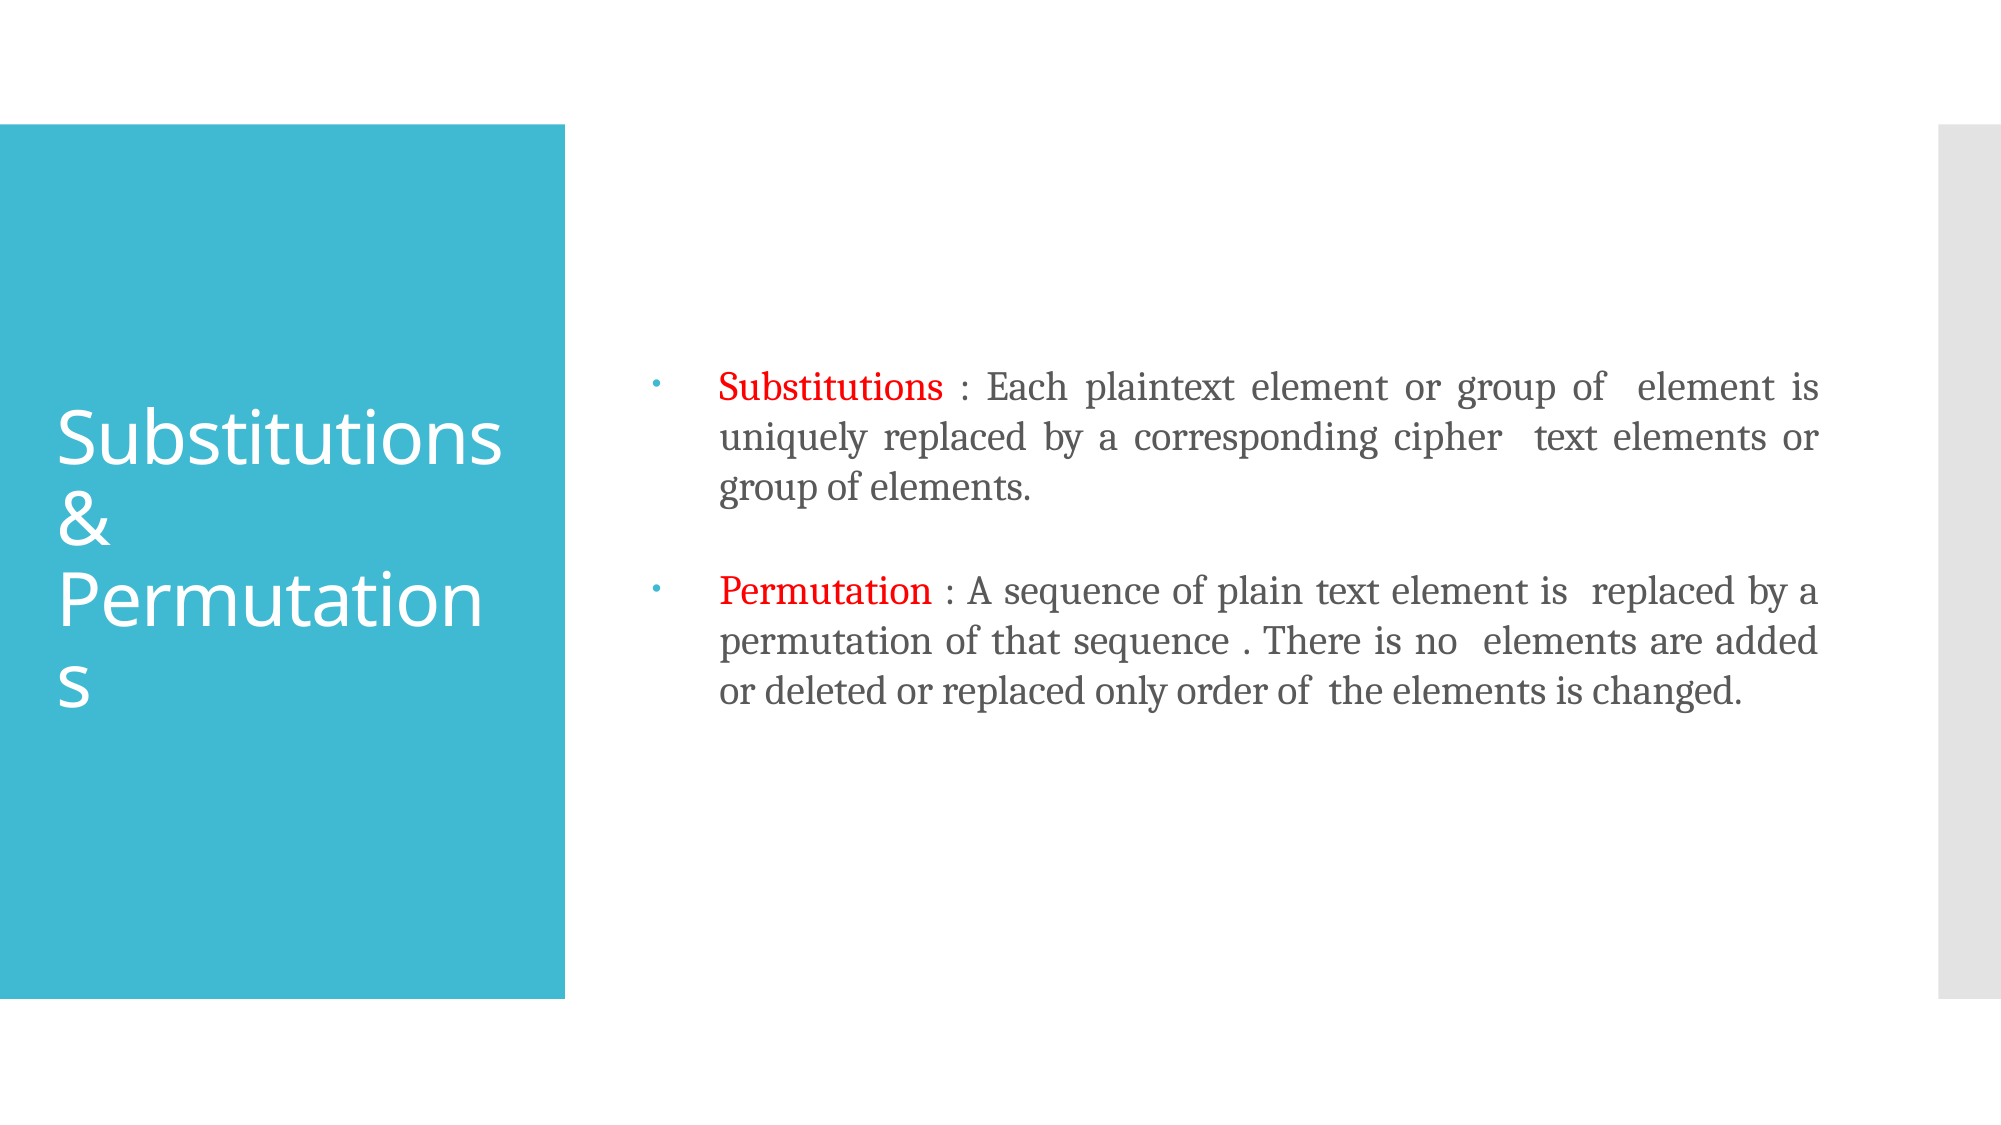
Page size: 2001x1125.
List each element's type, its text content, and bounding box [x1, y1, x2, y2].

title Substitutions & Permutations [41, 184, 525, 940]
list Substitutions : Each plaintext element or group of element is uniquely replaced by a corresponding cipher text elements or group of elements. Permutation : A sequence of plain text element is replaced by a permutation of that sequence . There is no elements are added or deleted or replaced only order of the elements is changed. [634, 141, 1835, 982]
